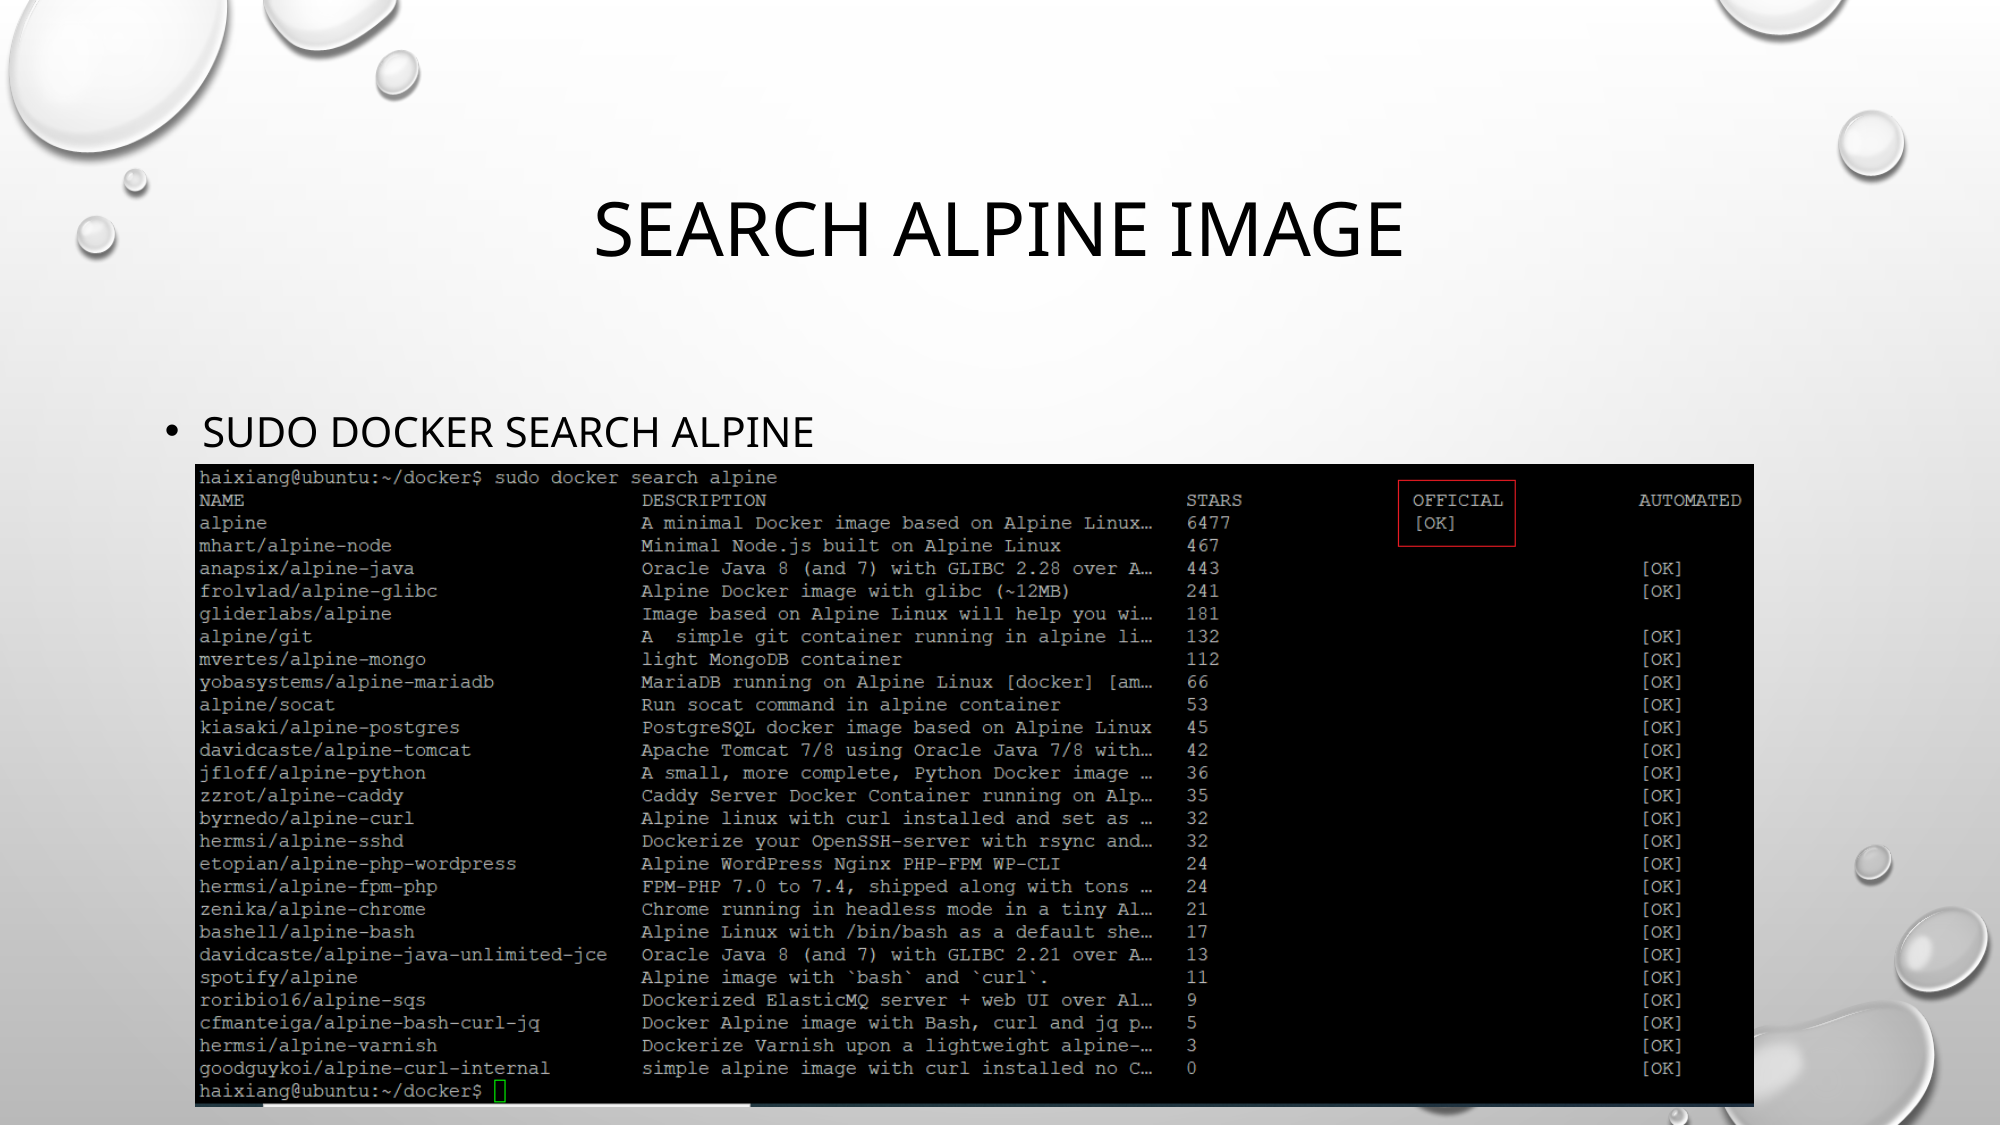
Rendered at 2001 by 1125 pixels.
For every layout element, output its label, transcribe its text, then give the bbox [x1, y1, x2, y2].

picture [0, 0, 2000, 1125]
title search alpine image [149, 101, 1851, 364]
list sudo docker search alpine [149, 388, 1850, 950]
